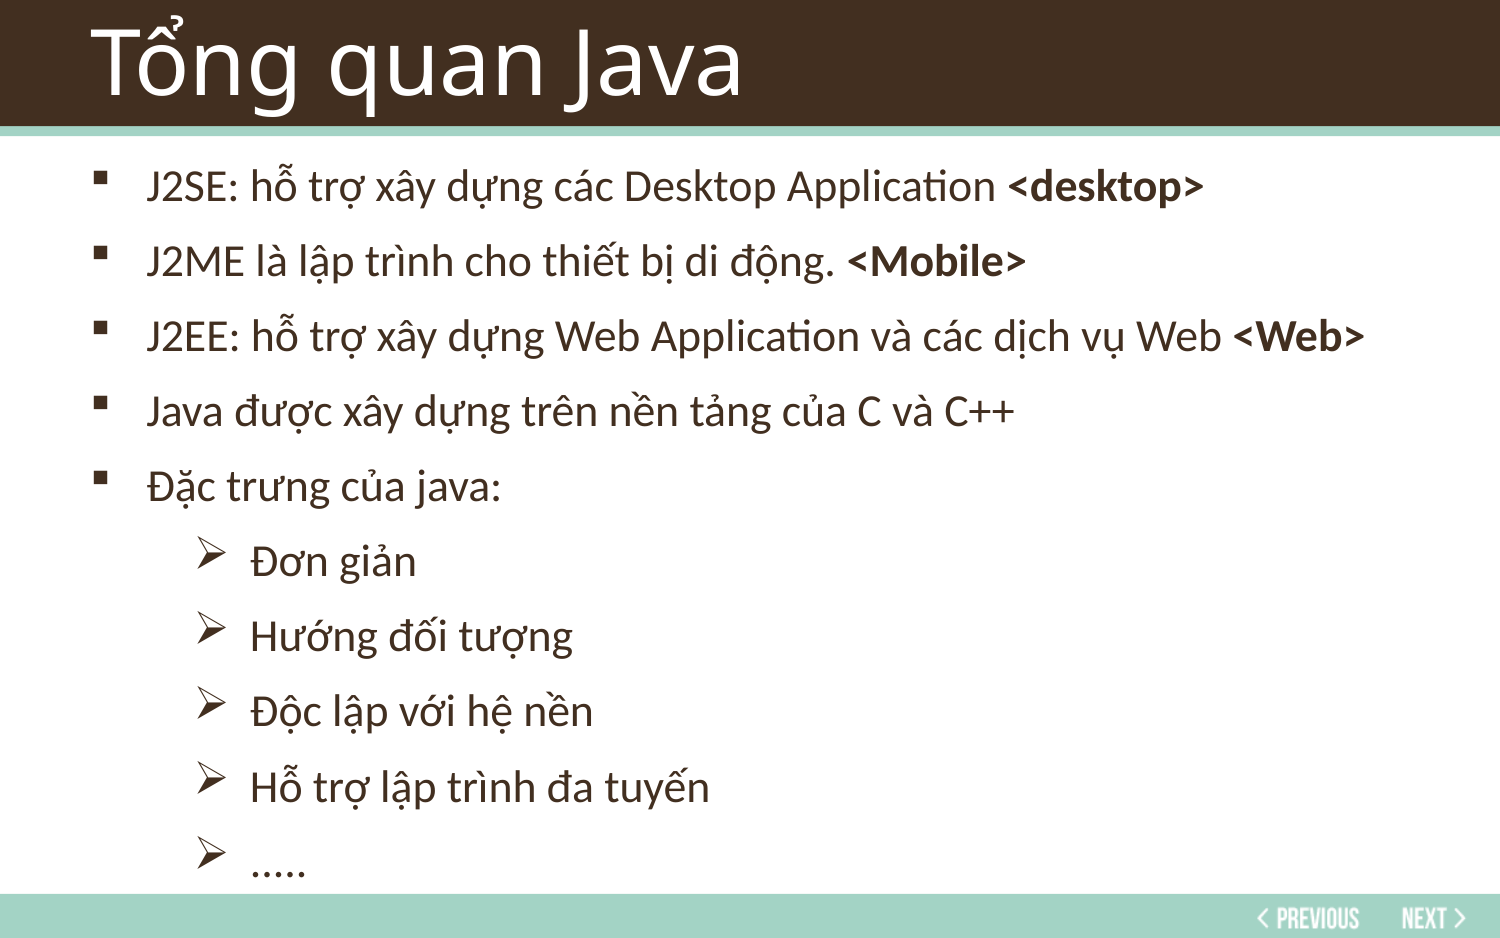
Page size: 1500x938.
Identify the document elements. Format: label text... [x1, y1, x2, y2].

title Tổng quan Java [75, 0, 1425, 137]
picture [1389, 903, 1473, 934]
picture [1255, 903, 1366, 934]
list J2SE: hỗ trợ xây dựng các Desktop Application <desktop> J2ME là lập trình cho thiết bị di động. <Mobile> J2EE: hỗ trợ xây dựng Web Application và các dịch vụ Web <Web> Java được xây dựng trên nền tảng của C và C++ Đặc trưng của java: Đơn giản Hướng đối tượng Độc lập với hệ nền Hỗ trợ lập trình đa tuyến ..... [75, 137, 1425, 903]
